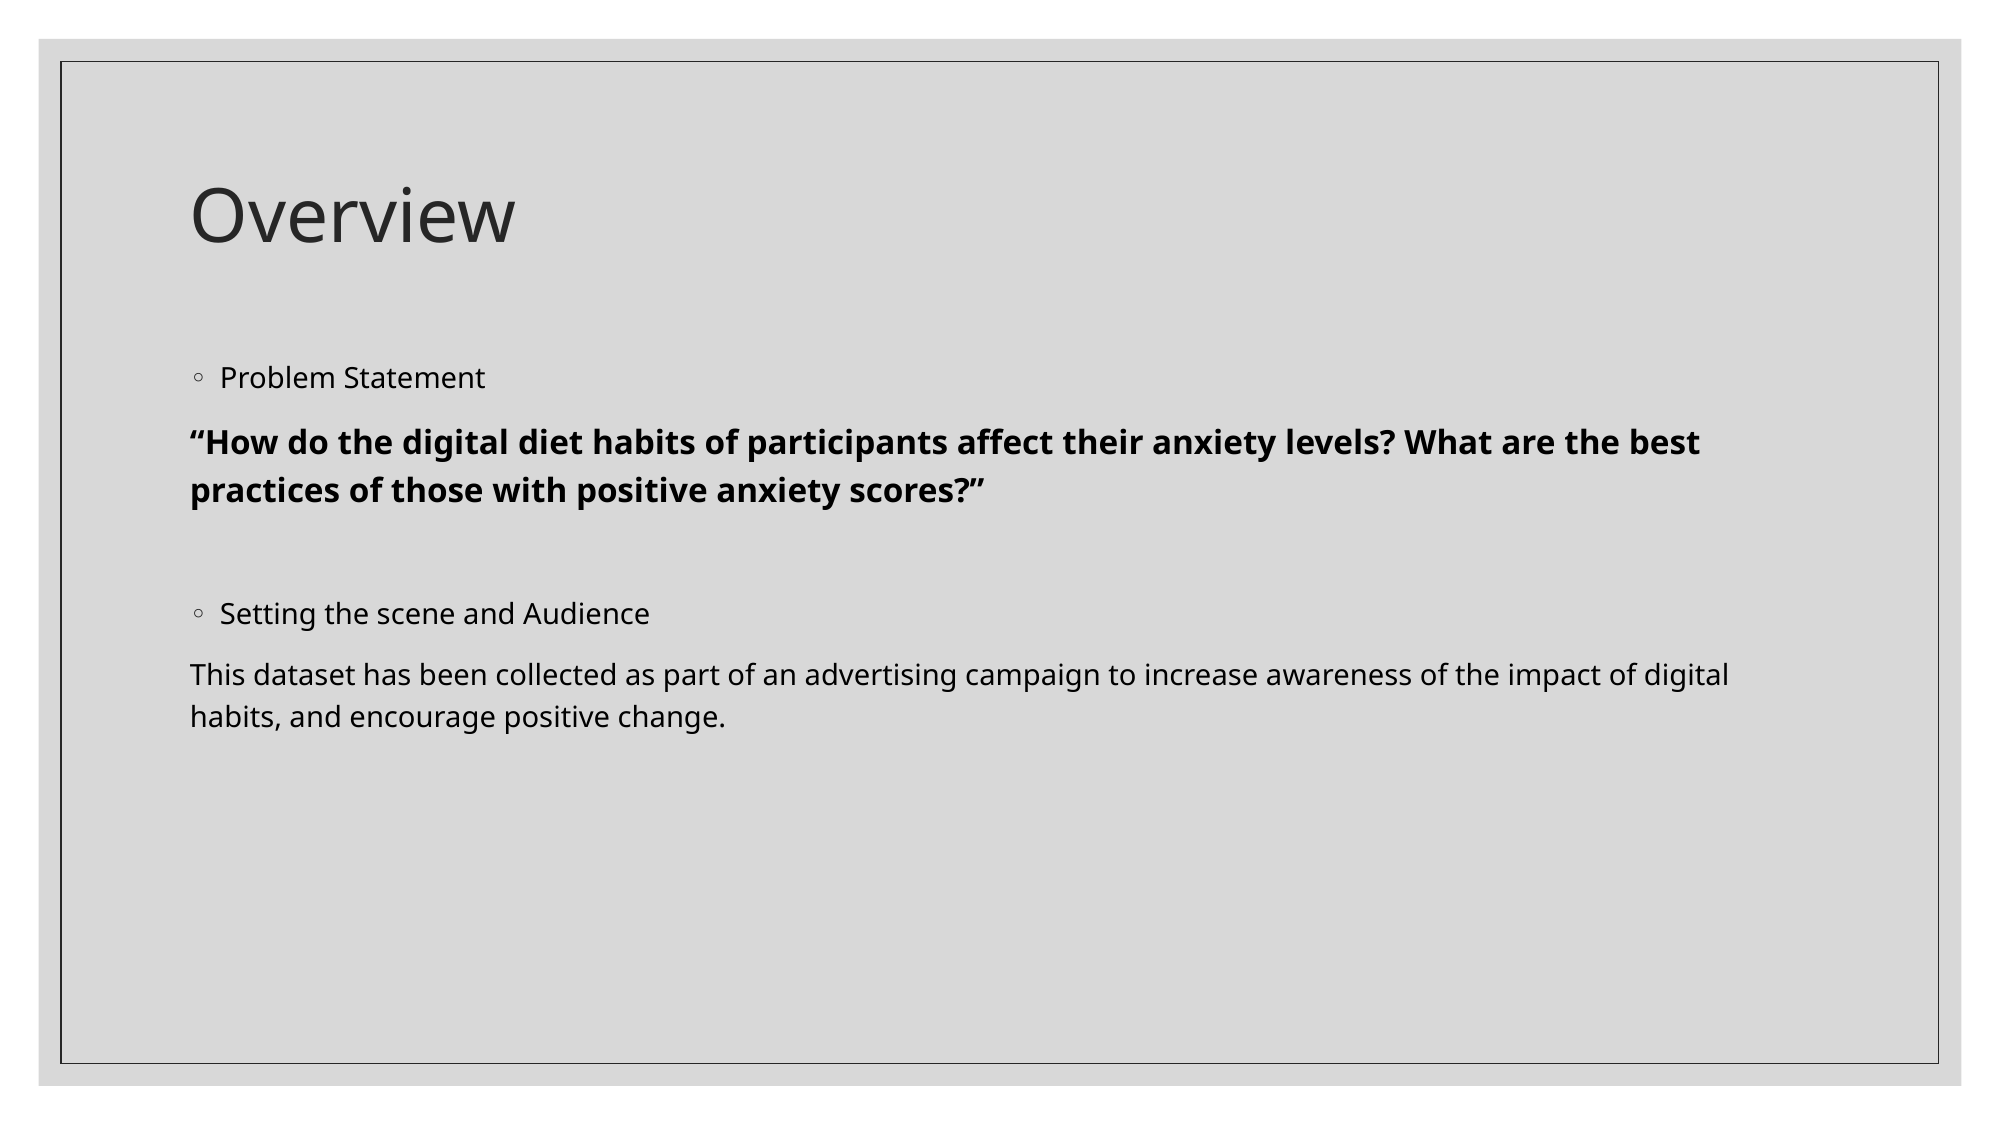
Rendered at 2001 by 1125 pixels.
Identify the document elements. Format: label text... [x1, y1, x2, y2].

list Problem Statement “How do the digital diet habits of participants affect their anxiety levels? What are the best practices of those with positive anxiety scores?” Setting the scene and Audience This dataset has been collected as part of an advertising campaign to increase awareness of the impact of digital habits, and encourage positive change. [174, 345, 1825, 977]
title Overview [174, 105, 1825, 331]
